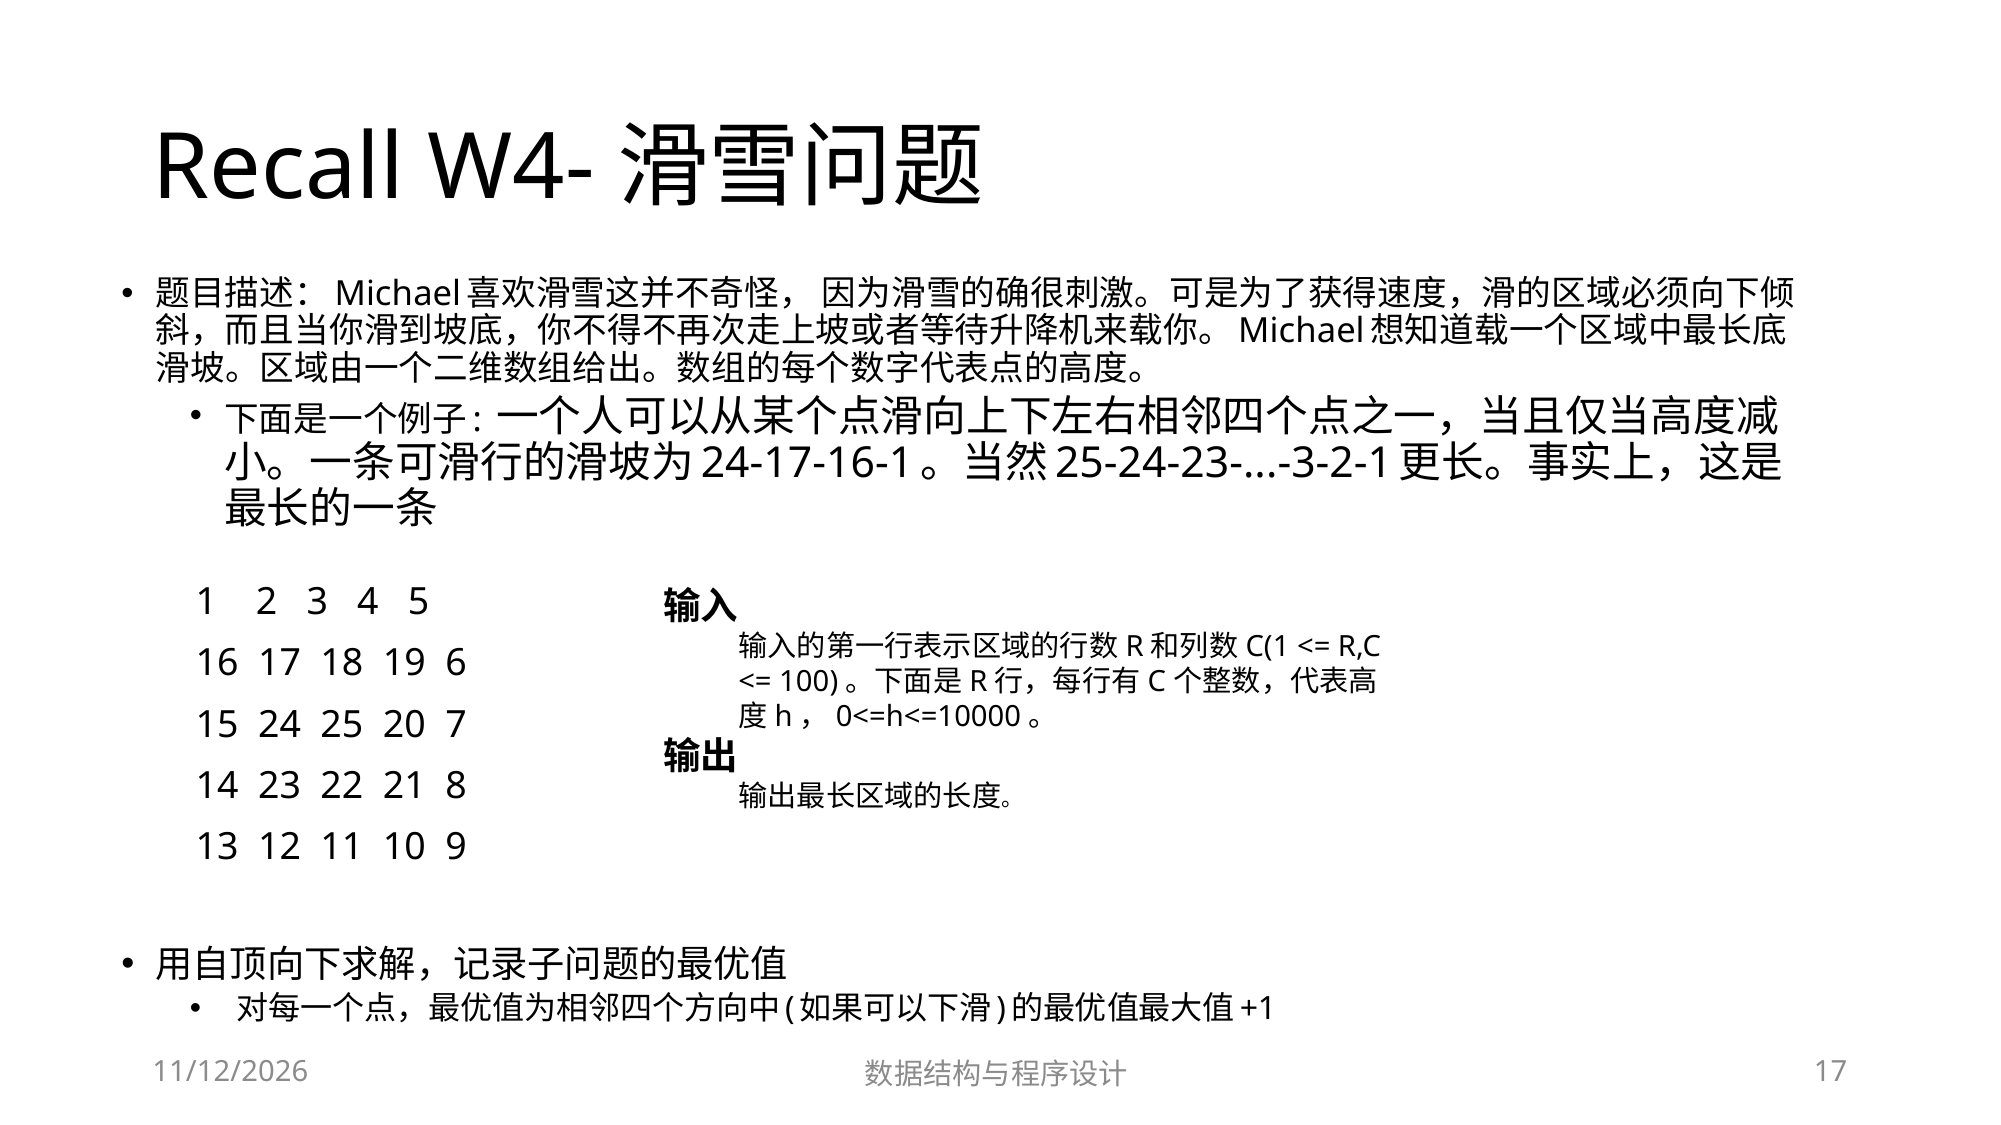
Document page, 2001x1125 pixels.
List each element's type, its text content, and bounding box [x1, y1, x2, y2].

text_box 输入 输入的第一行表示区域的行数R和列数C(1 <= R,C <= 100)。下面是R行，每行有C个整数，代表高度h，0<=h<=10000。 输出 输出最长区域的长度。 [648, 574, 1413, 820]
footer 数据结构与程序设计 [662, 1042, 1338, 1103]
text_box 1 2 3 4 5 16 17 18 19 6 15 24 25 20 7 14 23 22 21 8 13 12 11 10 9 [180, 574, 588, 885]
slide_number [137, 1042, 588, 1103]
list 题目描述：Michael喜欢滑雪这并不奇怪， 因为滑雪的确很刺激。可是为了获得速度，滑的区域必须向下倾斜，而且当你滑到坡底，你不得不再次走上坡或者等待升降机来载你。Michael想知道载一个区域中最长底滑坡。区域由一个二维数组给出。数组的每个数字代表点的高度。 下面是一个例子: 一个人可以从某个点滑向上下左右相邻四个点之一，当且仅当高度减小。一条可滑行的滑坡为24-17-16-1。当然25-24-23-...-3-2-1更长。事实上，这是最长的一条 用自顶向下求解，记录子问题的最优值 对每一个点，最优值为相邻四个方向中(如果可以下滑)的最优值最大值+1 [106, 268, 1832, 1038]
title Recall W4-滑雪问题 [137, 59, 1863, 278]
slide_number 17 [1412, 1042, 1863, 1103]
